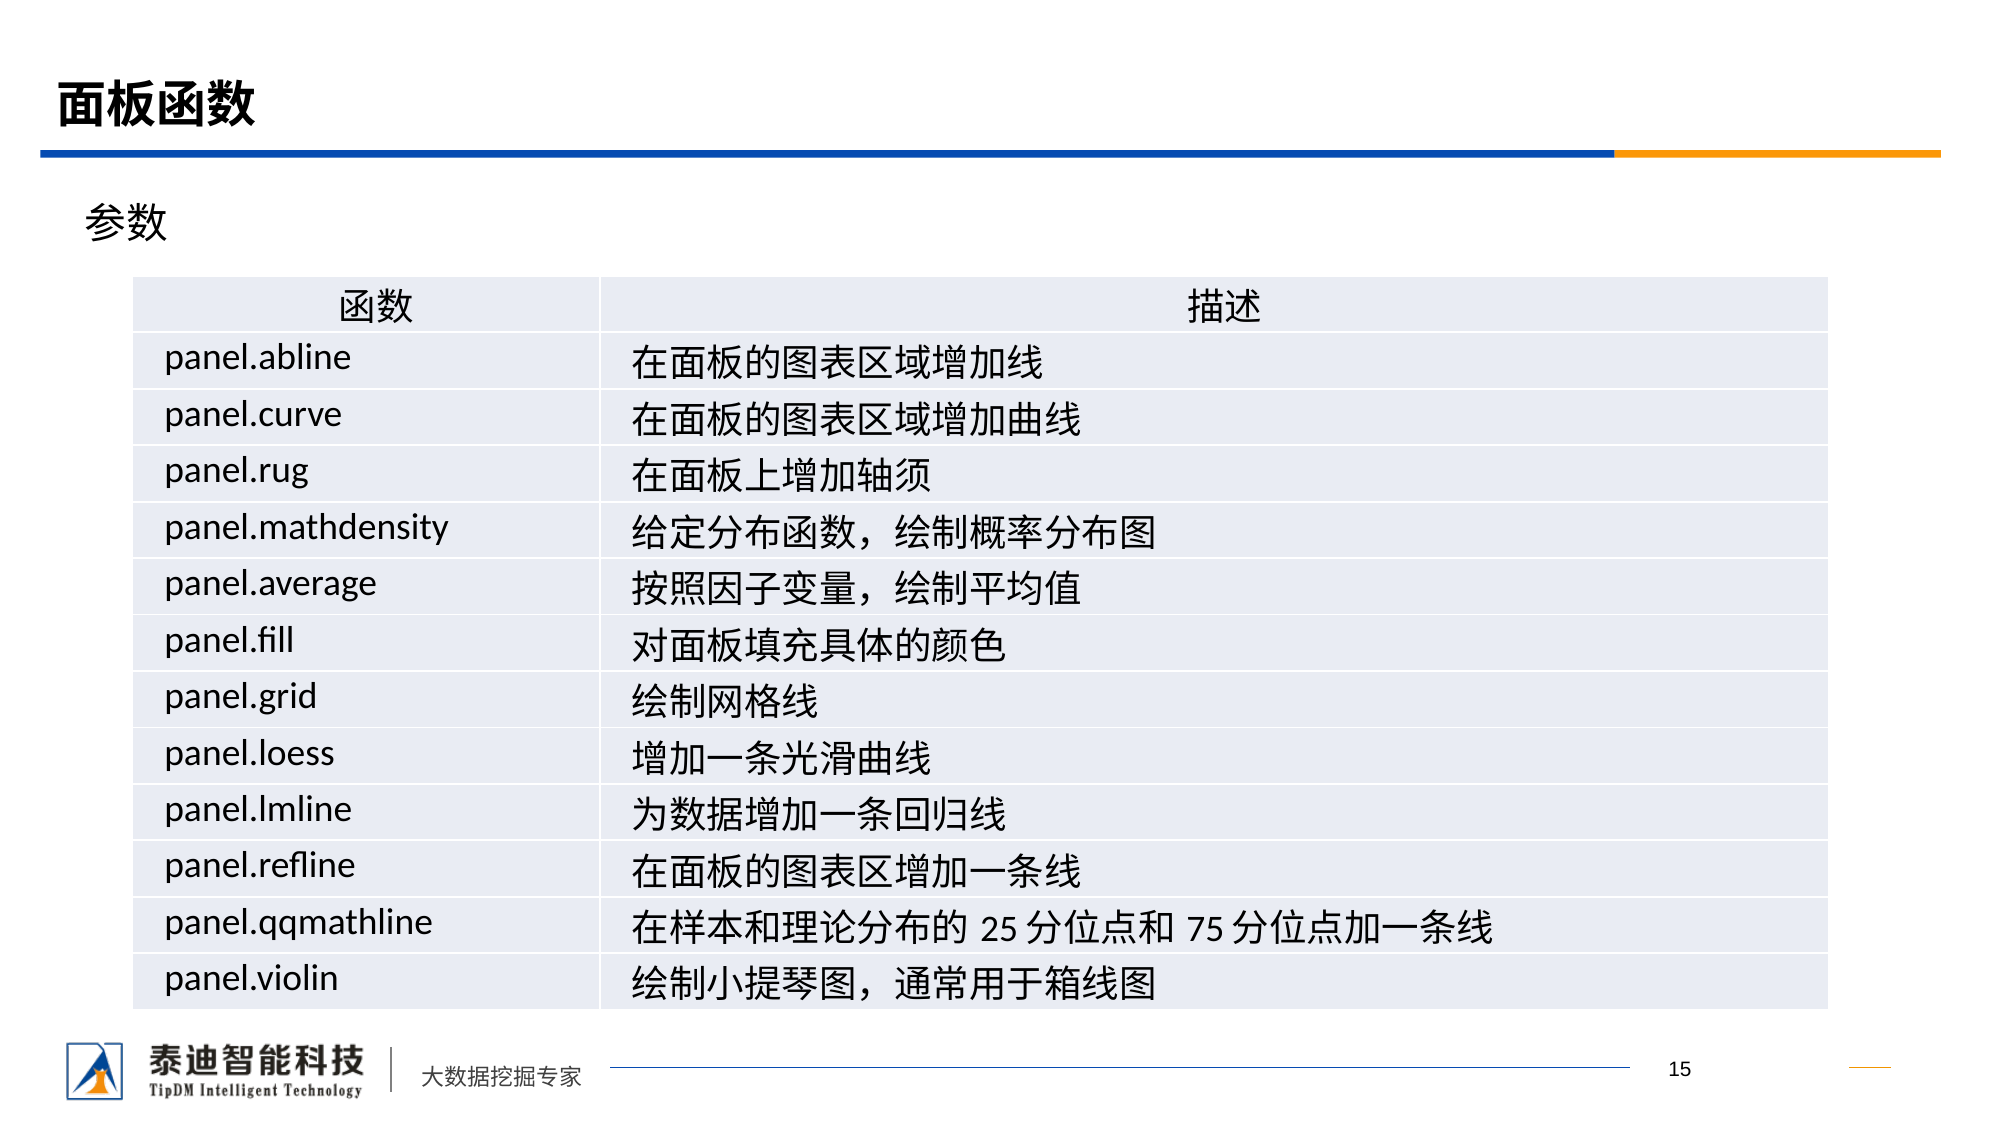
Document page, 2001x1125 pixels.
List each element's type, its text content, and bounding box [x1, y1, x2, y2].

table_cell panel.curve [133, 390, 599, 444]
table_cell panel.abline [133, 333, 599, 388]
table_cell panel.average [133, 559, 599, 614]
table_cell 对面板填充具体的颜色 [601, 615, 1828, 670]
table_cell 在面板的图表区域增加曲线 [601, 390, 1828, 444]
table_cell 增加一条光滑曲线 [601, 728, 1828, 783]
table_header 函数 [133, 277, 599, 331]
table_cell panel.fill [133, 615, 599, 670]
table_cell 绘制网格线 [601, 672, 1828, 727]
table_cell panel.mathdensity [133, 503, 599, 557]
picture [62, 1028, 368, 1107]
title 面板函数 [41, 58, 1842, 146]
table_cell 在面板的图表区增加一条线 [601, 841, 1828, 896]
table_cell panel.loess [133, 728, 599, 783]
table_cell 绘制小提琴图，通常用于箱线图 [601, 954, 1828, 1009]
table_cell 在面板的图表区域增加线 [601, 333, 1828, 388]
table_cell 按照因子变量，绘制平均值 [601, 559, 1828, 614]
table_cell 在样本和理论分布的25分位点和75分位点加一条线 [601, 898, 1828, 952]
table_header 描述 [601, 277, 1828, 331]
table_cell panel.refline [133, 841, 599, 896]
table_cell panel.lmline [133, 785, 599, 839]
list 参数 [69, 186, 1892, 257]
table_cell 为数据增加一条回归线 [601, 785, 1828, 839]
table_cell panel.rug [133, 446, 599, 501]
table_cell panel.qqmathline [133, 898, 599, 952]
table_cell 给定分布函数，绘制概率分布图 [601, 503, 1828, 557]
table_cell panel.violin [133, 954, 599, 1009]
table_cell 在面板上增加轴须 [601, 446, 1828, 501]
table_cell panel.grid [133, 672, 599, 727]
